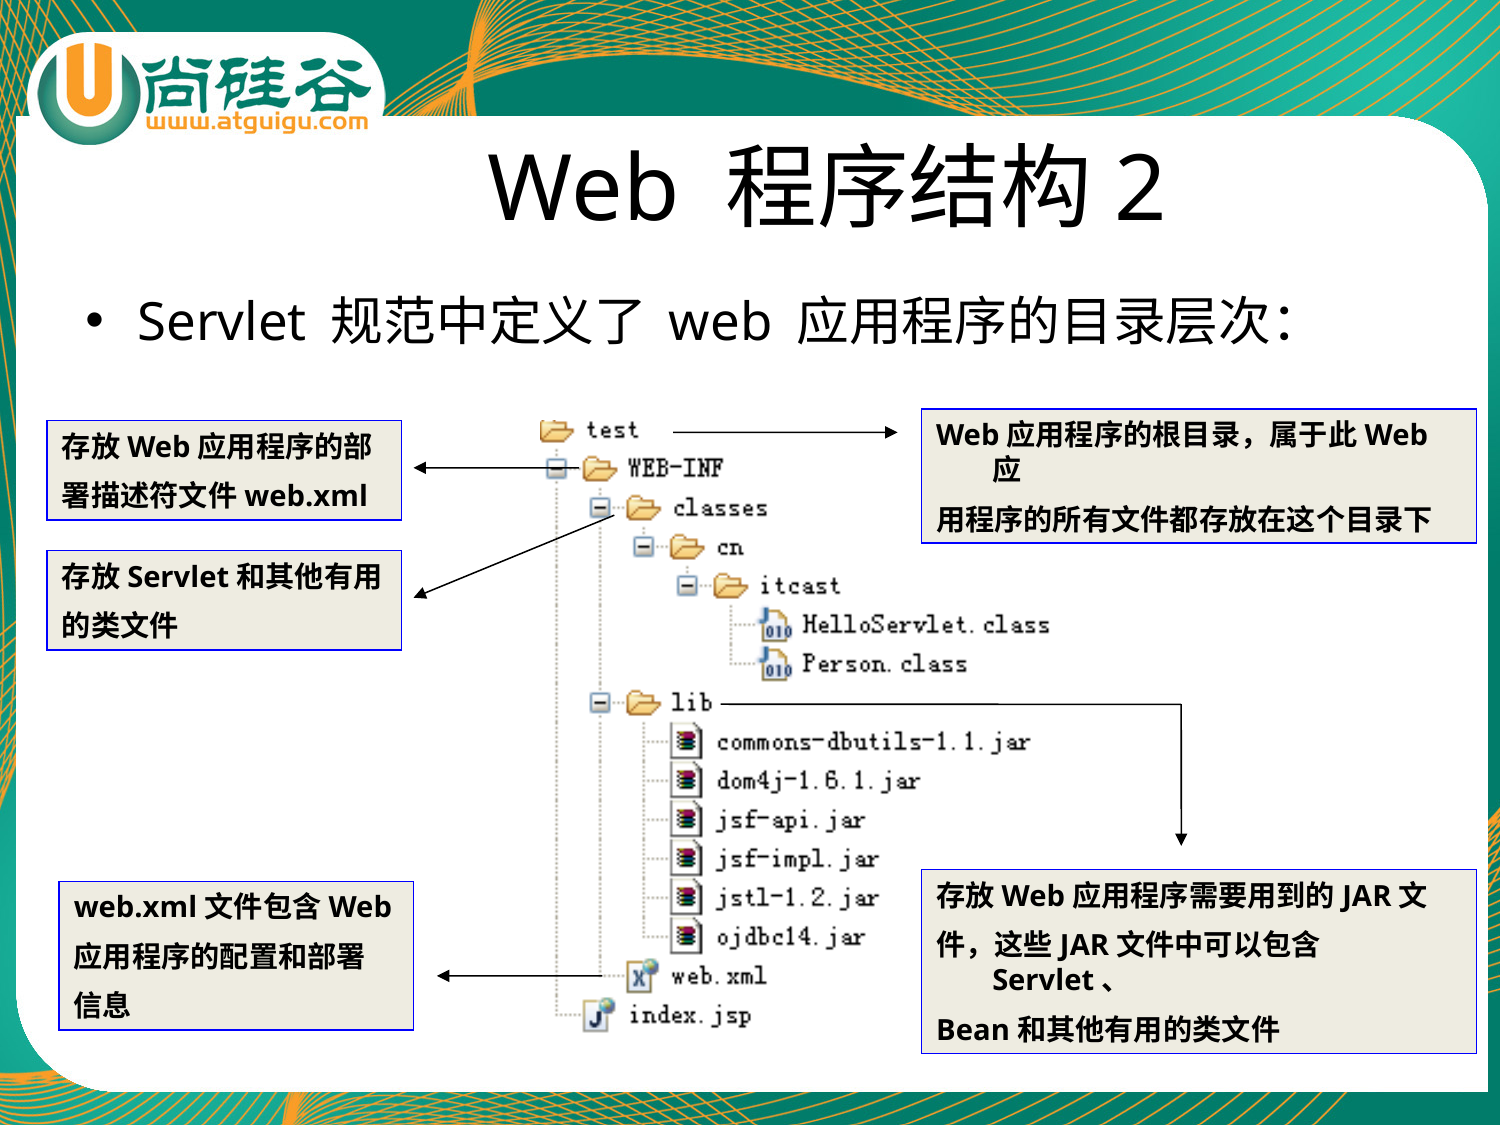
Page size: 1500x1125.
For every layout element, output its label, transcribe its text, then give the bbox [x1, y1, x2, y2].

list Servlet 规范中定义了 web 应用程序的目录层次： [70, 280, 1393, 398]
picture [0, 0, 1500, 1125]
text_box [436, 969, 534, 983]
text_box [1175, 704, 1188, 846]
text_box Web应用程序的根目录，属于此Web应 用程序的所有文件都存放在这个目录下 [921, 408, 1477, 544]
text_box 存放Web应用程序的部 署描述符文件web.xml [47, 420, 402, 520]
text_box 存放Web应用程序需要用到的JAR文 件，这些JAR文件中可以包含Servlet、 Bean和其他有用的类文件 [921, 869, 1477, 1054]
text_box web.xml文件包含Web 应用程序的配置和部署 信息 [59, 881, 414, 1031]
title Web 程序结构2 [152, 113, 1500, 255]
text_box [413, 548, 534, 599]
text_box [413, 461, 534, 475]
text_box 存放Servlet和其他有用 的类文件 [47, 550, 402, 650]
